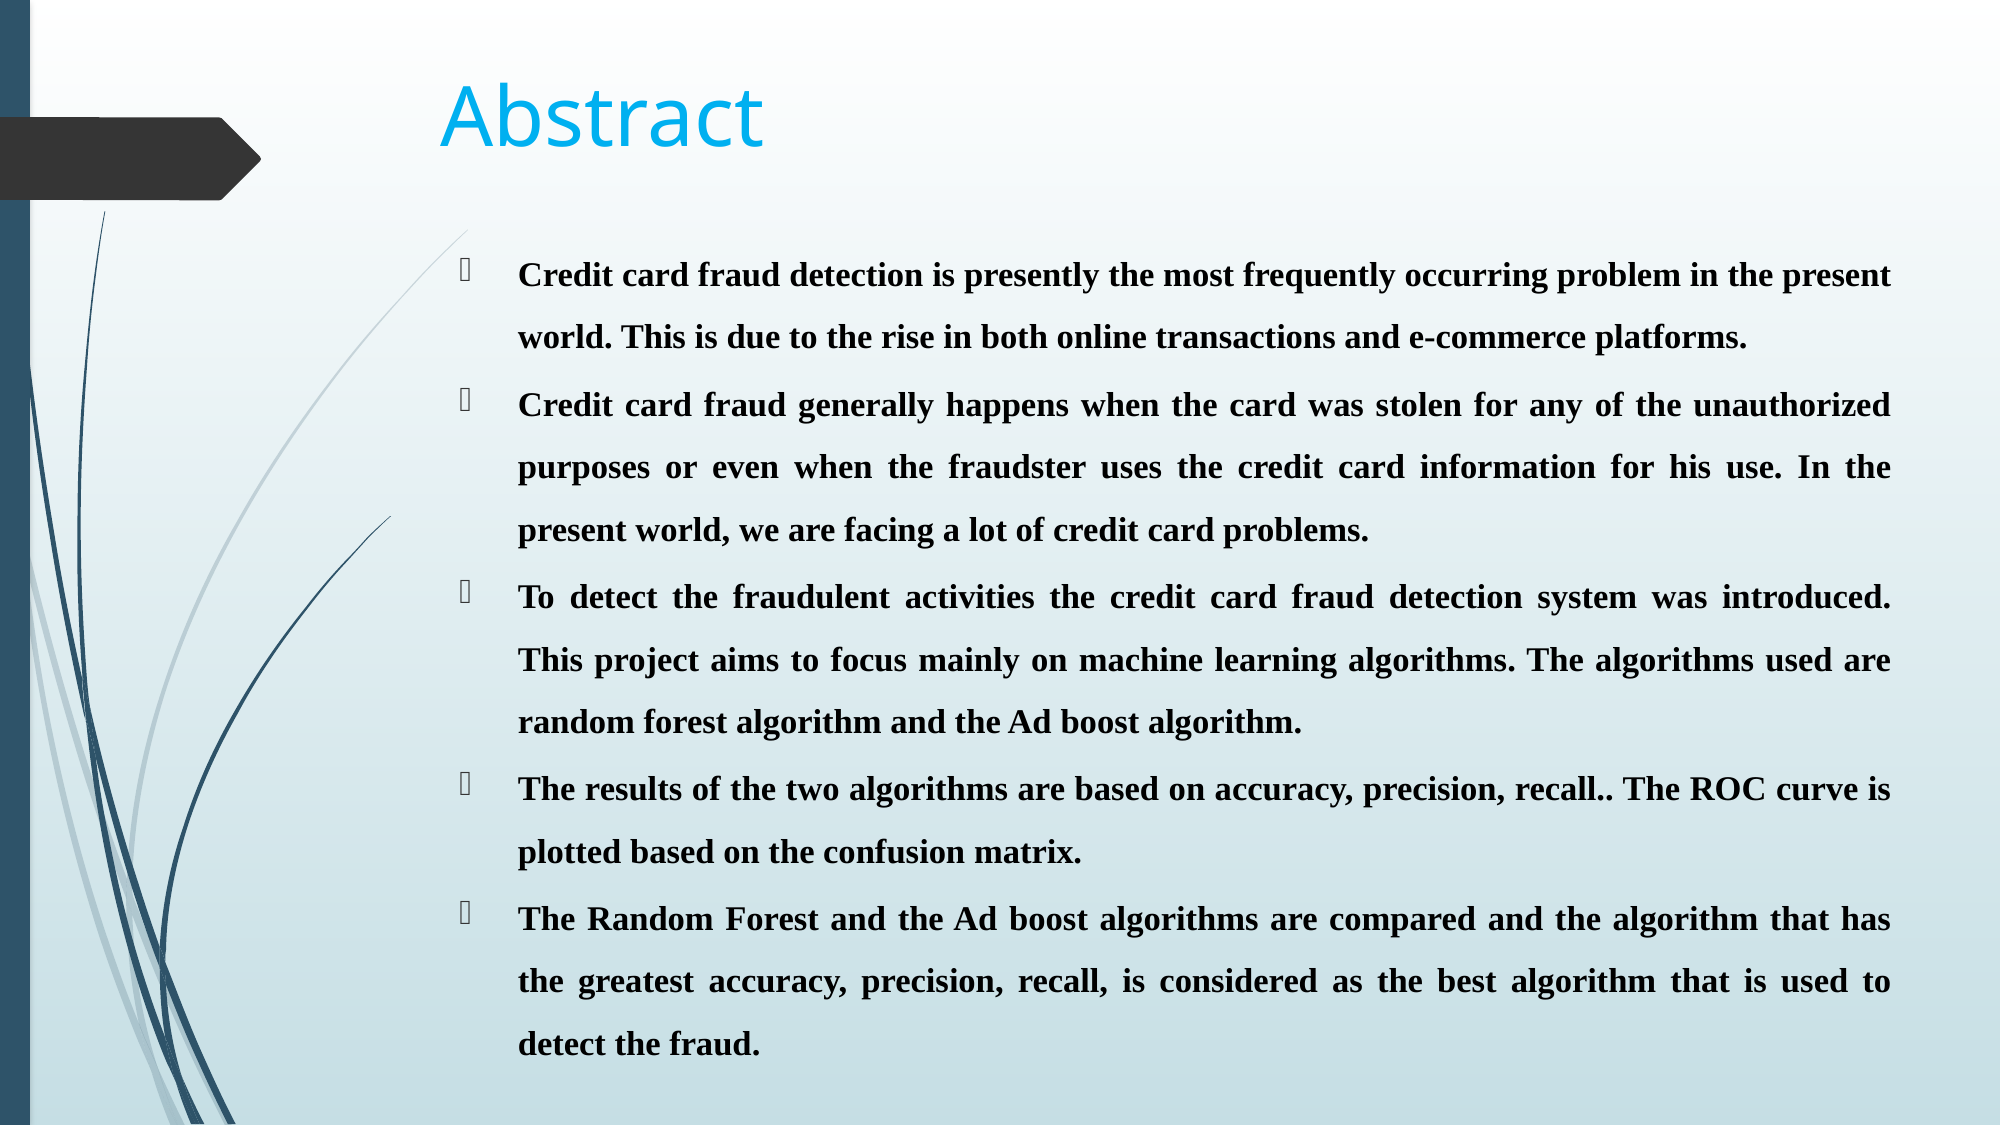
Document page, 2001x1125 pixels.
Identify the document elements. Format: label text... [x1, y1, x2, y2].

title Abstract [425, 55, 1888, 266]
list Credit card fraud detection is presently the most frequently occurring problem in the present world. This is due to the rise in both online transactions and e-commerce platforms. Credit card fraud generally happens when the card was stolen for any of the unauthorized purposes or even when the fraudster uses the credit card information for his use. In the present world, we are facing a lot of credit card problems. To detect the fraudulent activities the credit card fraud detection system was introduced. This project aims to focus mainly on machine learning algorithms. The algorithms used are random forest algorithm and the Ad boost algorithm. The results of the two algorithms are based on accuracy, precision, recall.. The ROC curve is plotted based on the confusion matrix. The Random Forest and the Ad boost algorithms are compared and the algorithm that has the greatest accuracy, precision, recall, is considered as the best algorithm that is used to detect the fraud. [444, 223, 1907, 1125]
